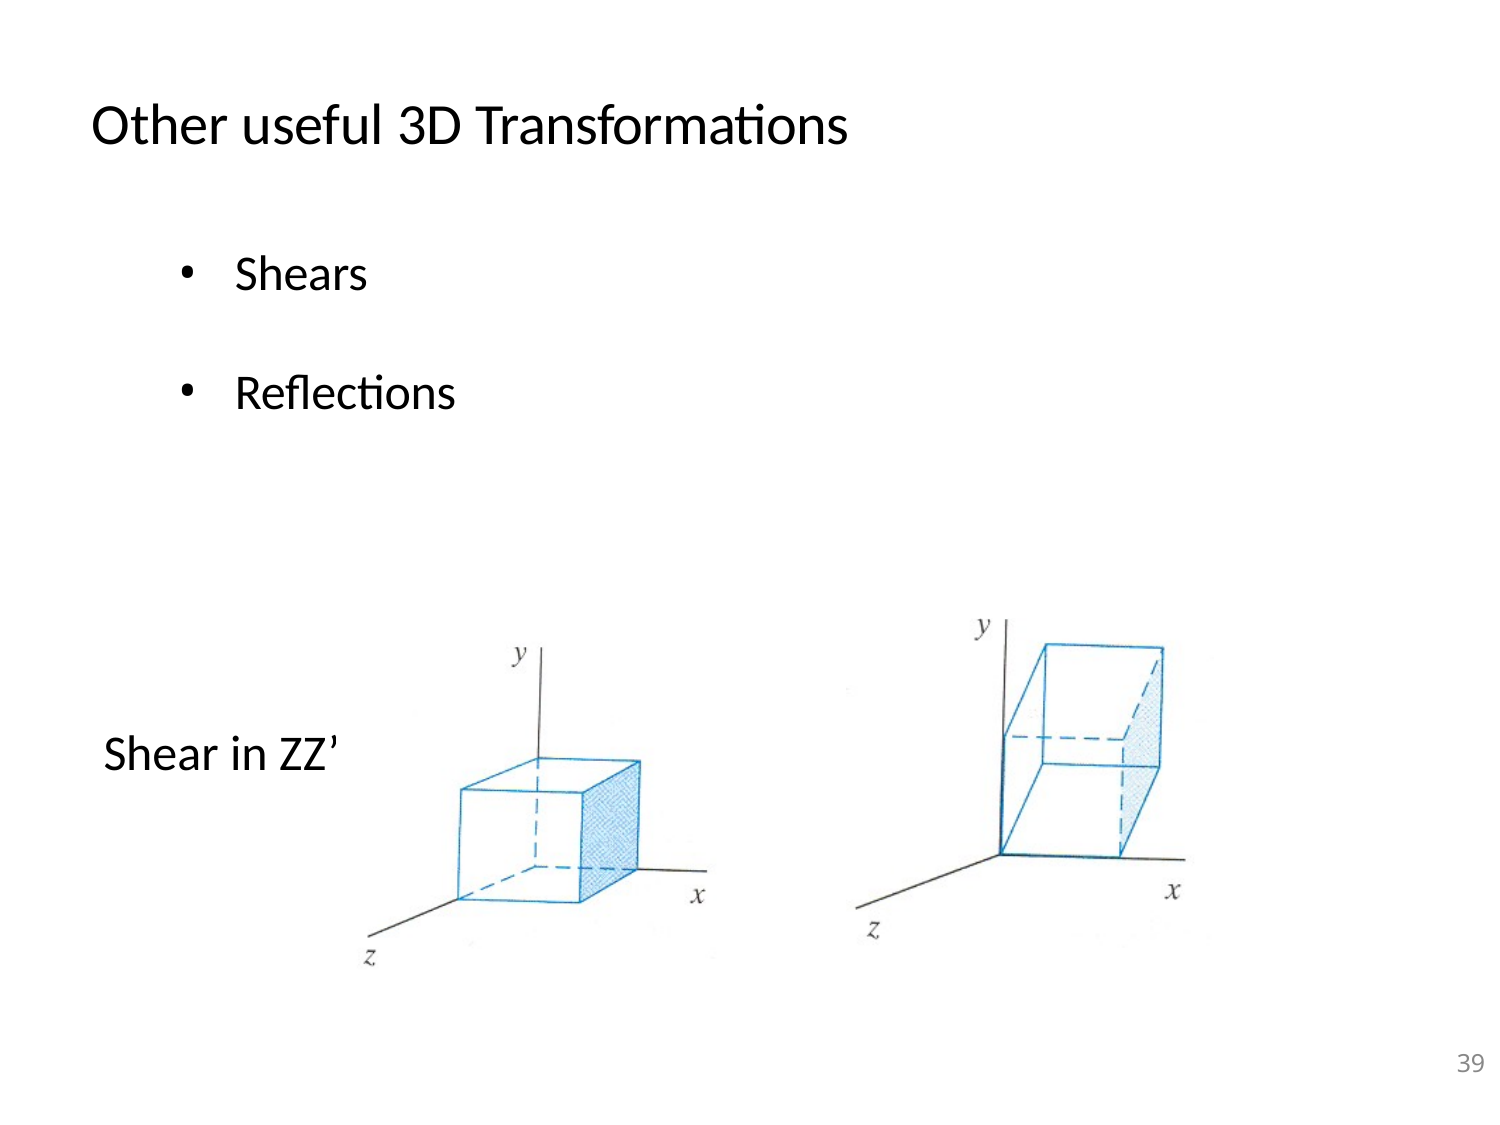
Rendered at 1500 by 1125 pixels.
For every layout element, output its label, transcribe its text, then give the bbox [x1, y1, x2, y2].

text_box Shear in ZZ’ [101, 718, 331, 781]
text_box Shears Reflections [176, 238, 462, 420]
title Other useful 3D Transformations [89, 83, 865, 274]
picture [846, 618, 1214, 948]
picture [336, 621, 727, 973]
slide_number 39 [1450, 1046, 1492, 1125]
